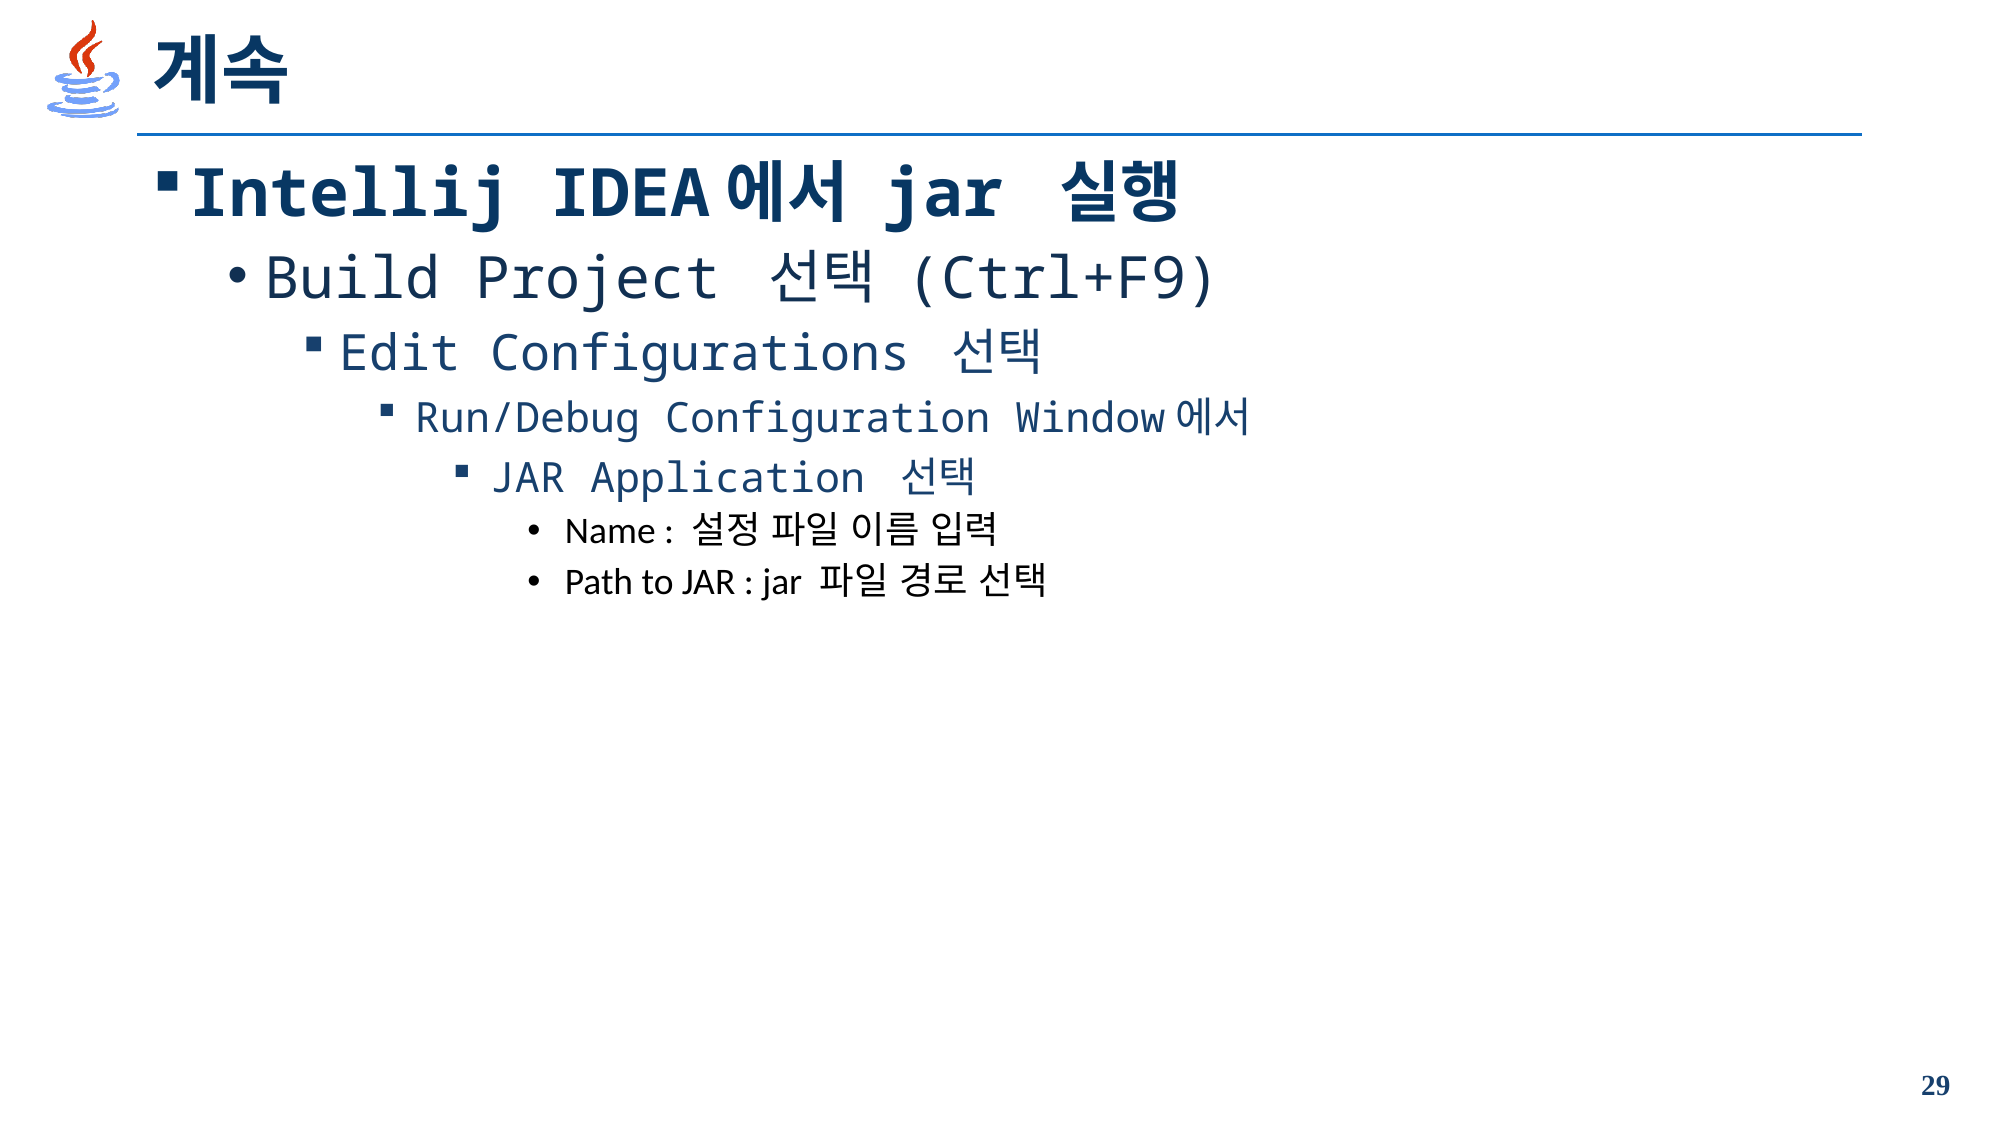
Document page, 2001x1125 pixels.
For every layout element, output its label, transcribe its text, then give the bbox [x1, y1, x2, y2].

picture [34, 20, 132, 118]
list Intellij IDEA에서 jar 실행 Build Project 선택 (Ctrl+F9) Edit Configurations 선택 Run/Debug Configuration Window에서 JAR Application 선택 Name : 설정 파일 이름 입력 Path to JAR : jar 파일 경로 선택 [137, 142, 1863, 1038]
title 계속 [137, 21, 1863, 126]
slide_number 29 [1862, 1053, 1966, 1114]
